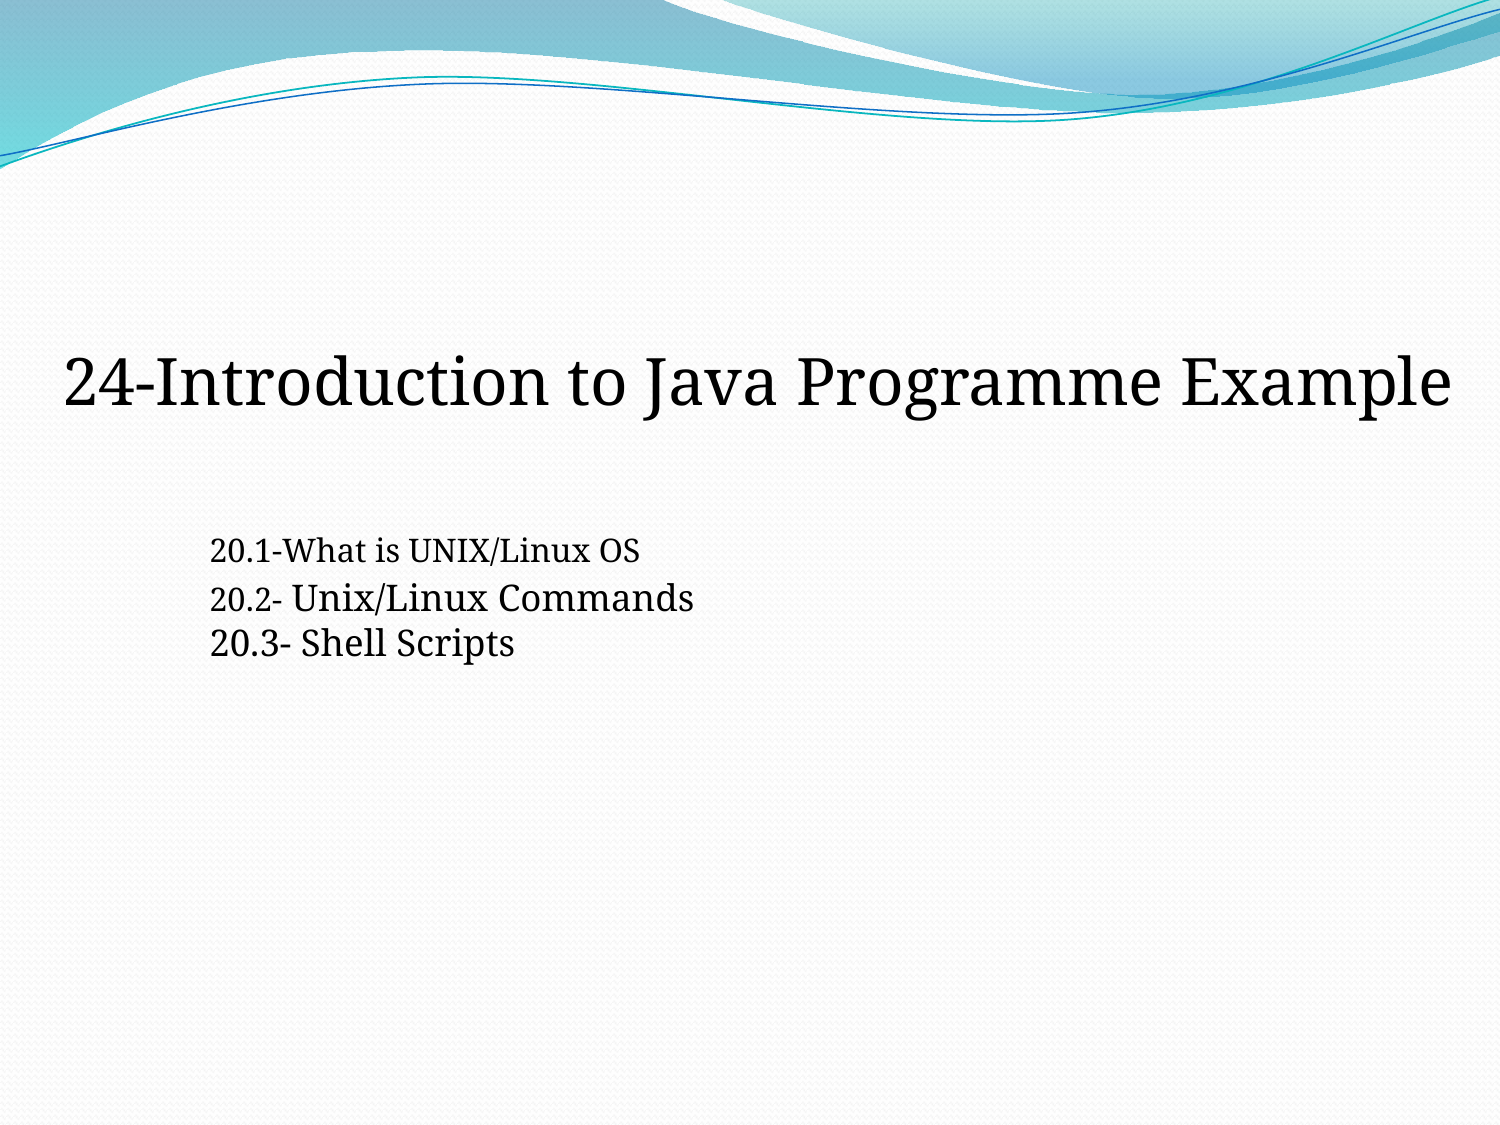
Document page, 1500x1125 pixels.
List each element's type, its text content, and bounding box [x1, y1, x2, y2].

text_box 24-Introduction to Java Programme Example 20.1-What is UNIX/Linux OS 20.2- Unix/Linux Commands 20.3- Shell Scripts [62, 137, 1463, 1050]
